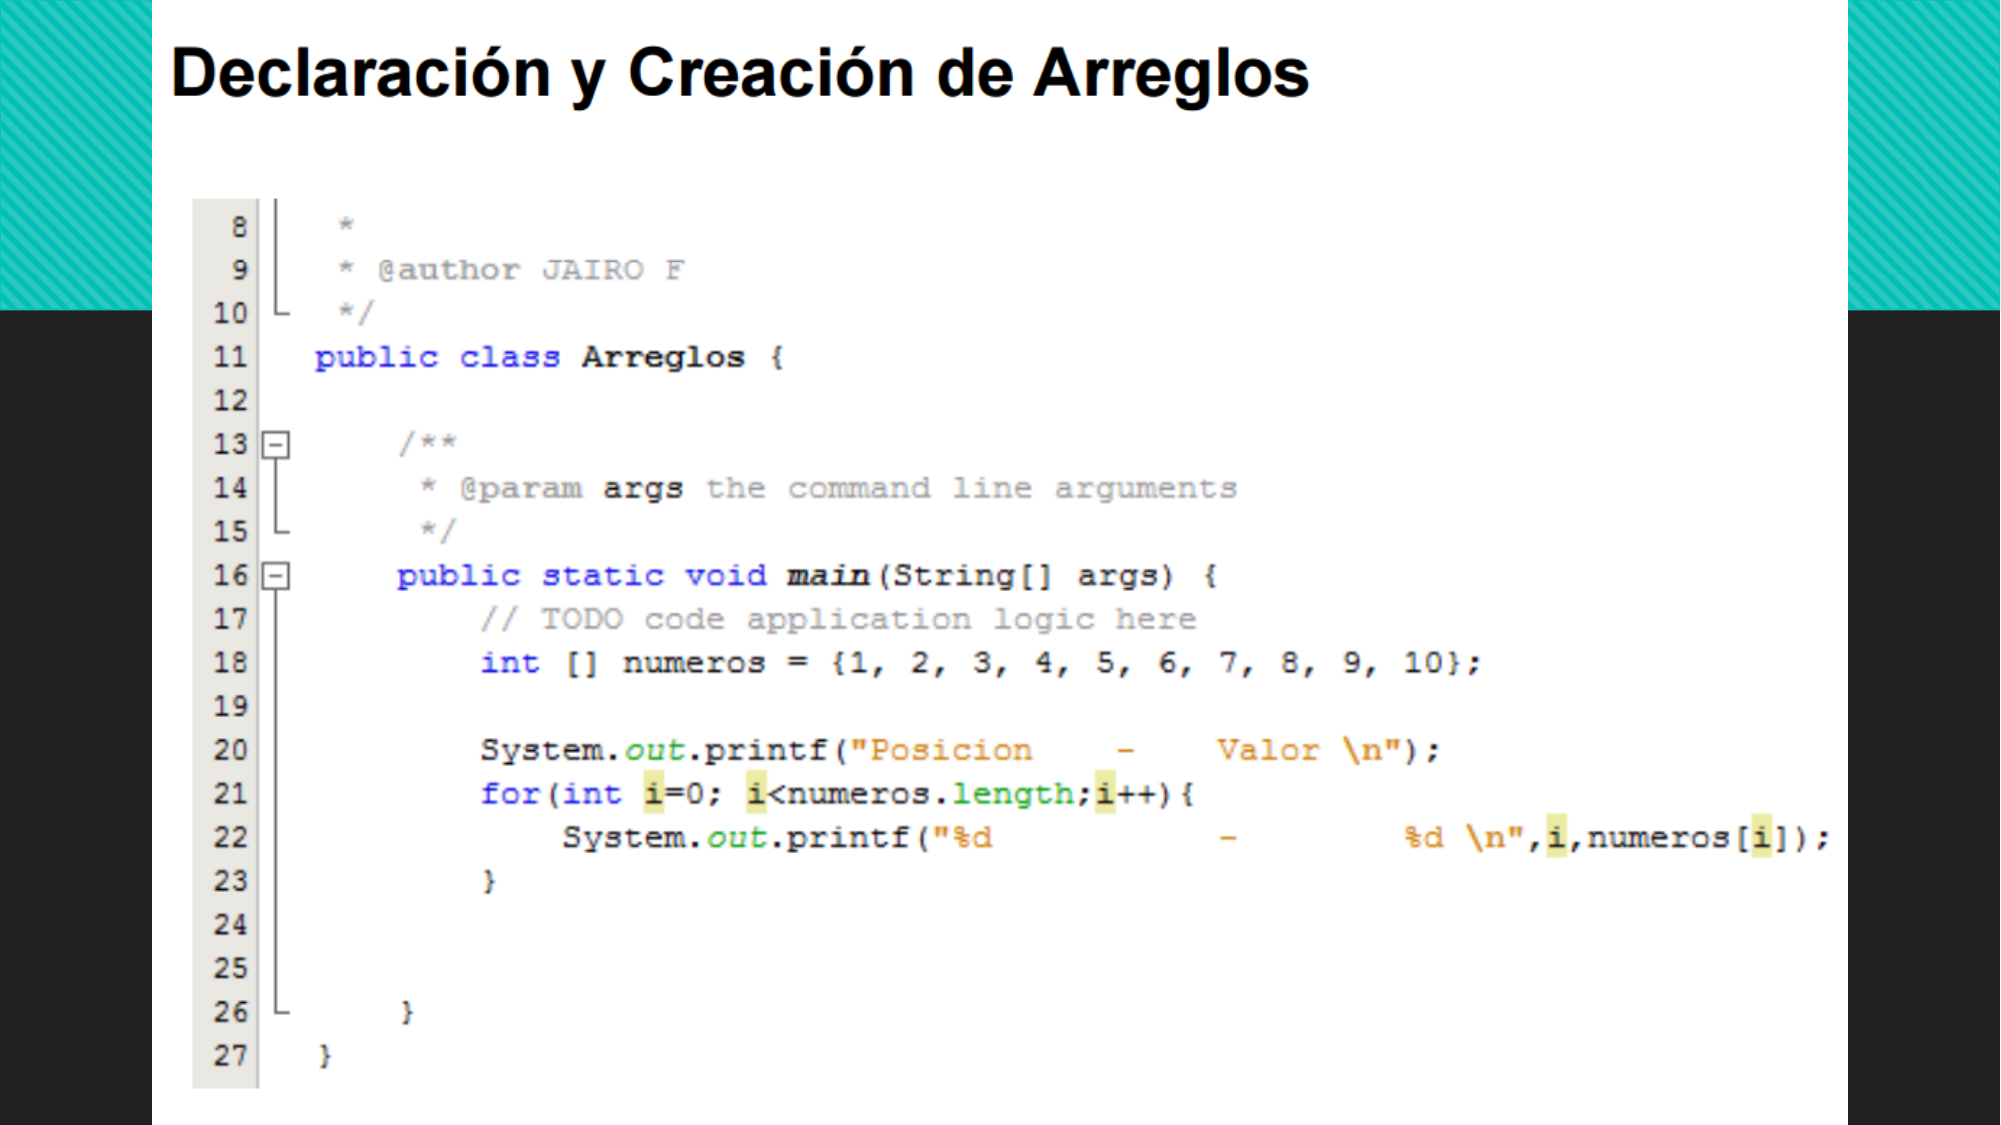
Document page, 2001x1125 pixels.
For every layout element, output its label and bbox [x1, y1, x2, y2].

picture [152, 0, 1848, 1125]
